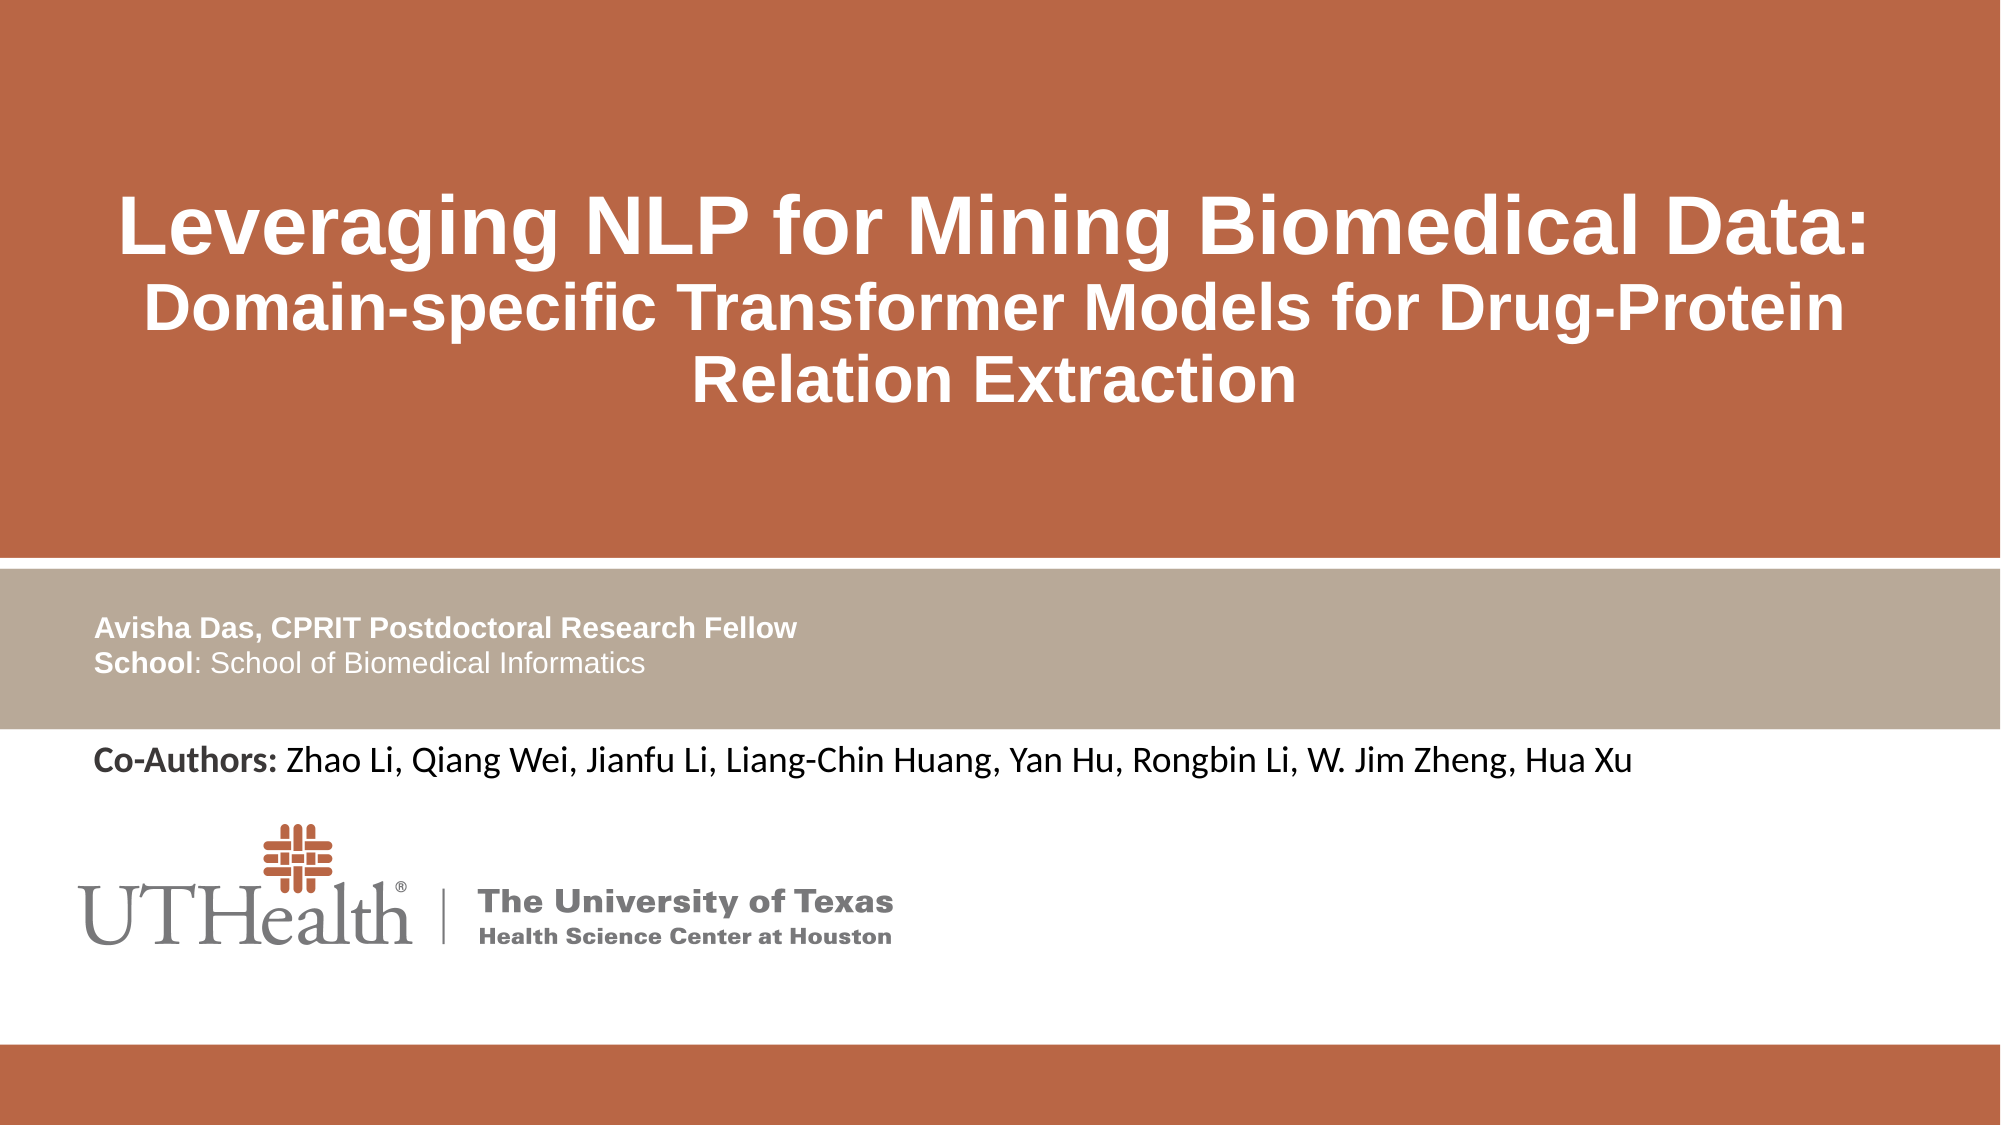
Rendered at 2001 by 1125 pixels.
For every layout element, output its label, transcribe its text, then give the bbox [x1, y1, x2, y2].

title Leveraging NLP for Mining Biomedical Data: Domain-specific Transformer Models for Drug-Protein Relation Extraction [78, 268, 1913, 424]
picture [0, 0, 2001, 1125]
text_box Co-Authors: Zhao Li, Qiang Wei, Jianfu Li, Liang-Chin Huang, Yan Hu, Rongbin Li, W. Jim Zheng, Hua Xu [78, 727, 1730, 788]
subtitle Avisha Das, CPRIT Postdoctoral Research Fellow School: School of Biomedical Informatics [78, 605, 1579, 690]
